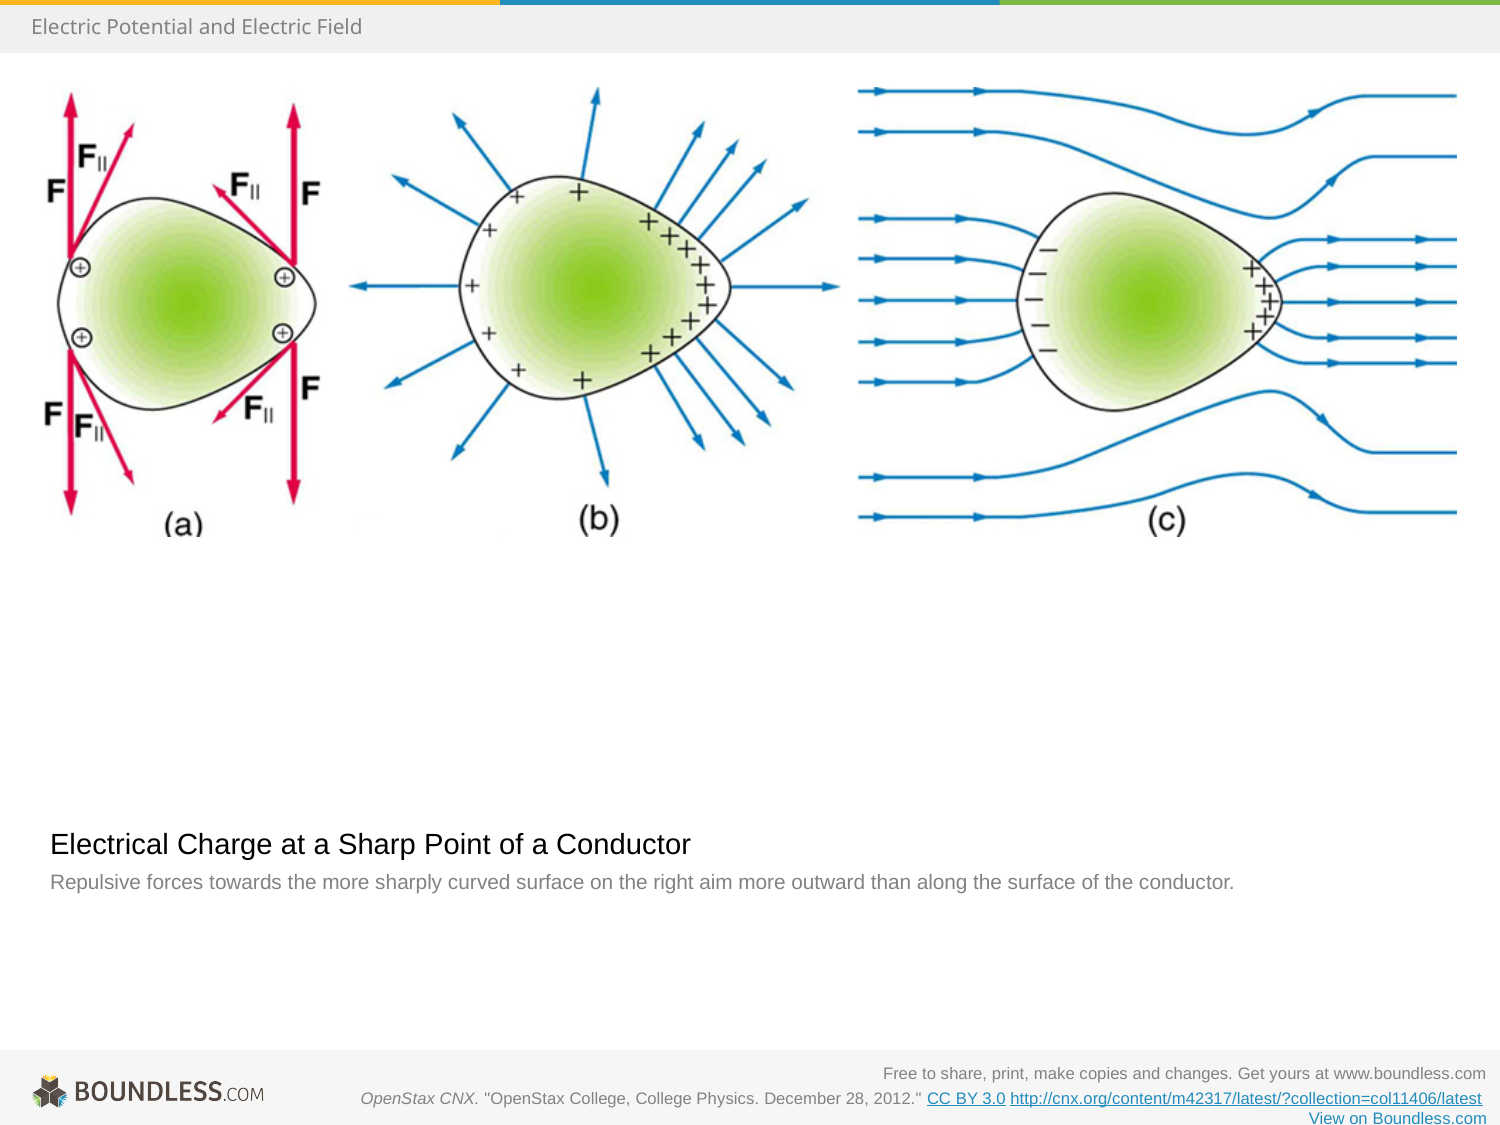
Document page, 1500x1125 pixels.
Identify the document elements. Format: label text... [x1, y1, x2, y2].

picture [43, 87, 1457, 537]
picture [30, 1072, 265, 1109]
list Electrical Charge at a Sharp Point of a Conductor Repulsive forces towards the more sharply curved surface on the right aim more outward than along the surface of the conductor. [50, 825, 1450, 1038]
text_box [0, 1050, 1500, 1125]
text_box Free to share, print, make copies and changes. Get yours at www.boundless.com [649, 1062, 1488, 1087]
text_box [0, 2, 1500, 54]
text_box Electric Potential and Electric Field [31, 13, 1475, 38]
text_box OpenStax CNX. "OpenStax College, College Physics. December 28, 2012." CC BY 3.0 http://cnx.org/content/m42317/latest/?collection=col11406/latest View on Boundless.com [274, 1087, 1488, 1125]
